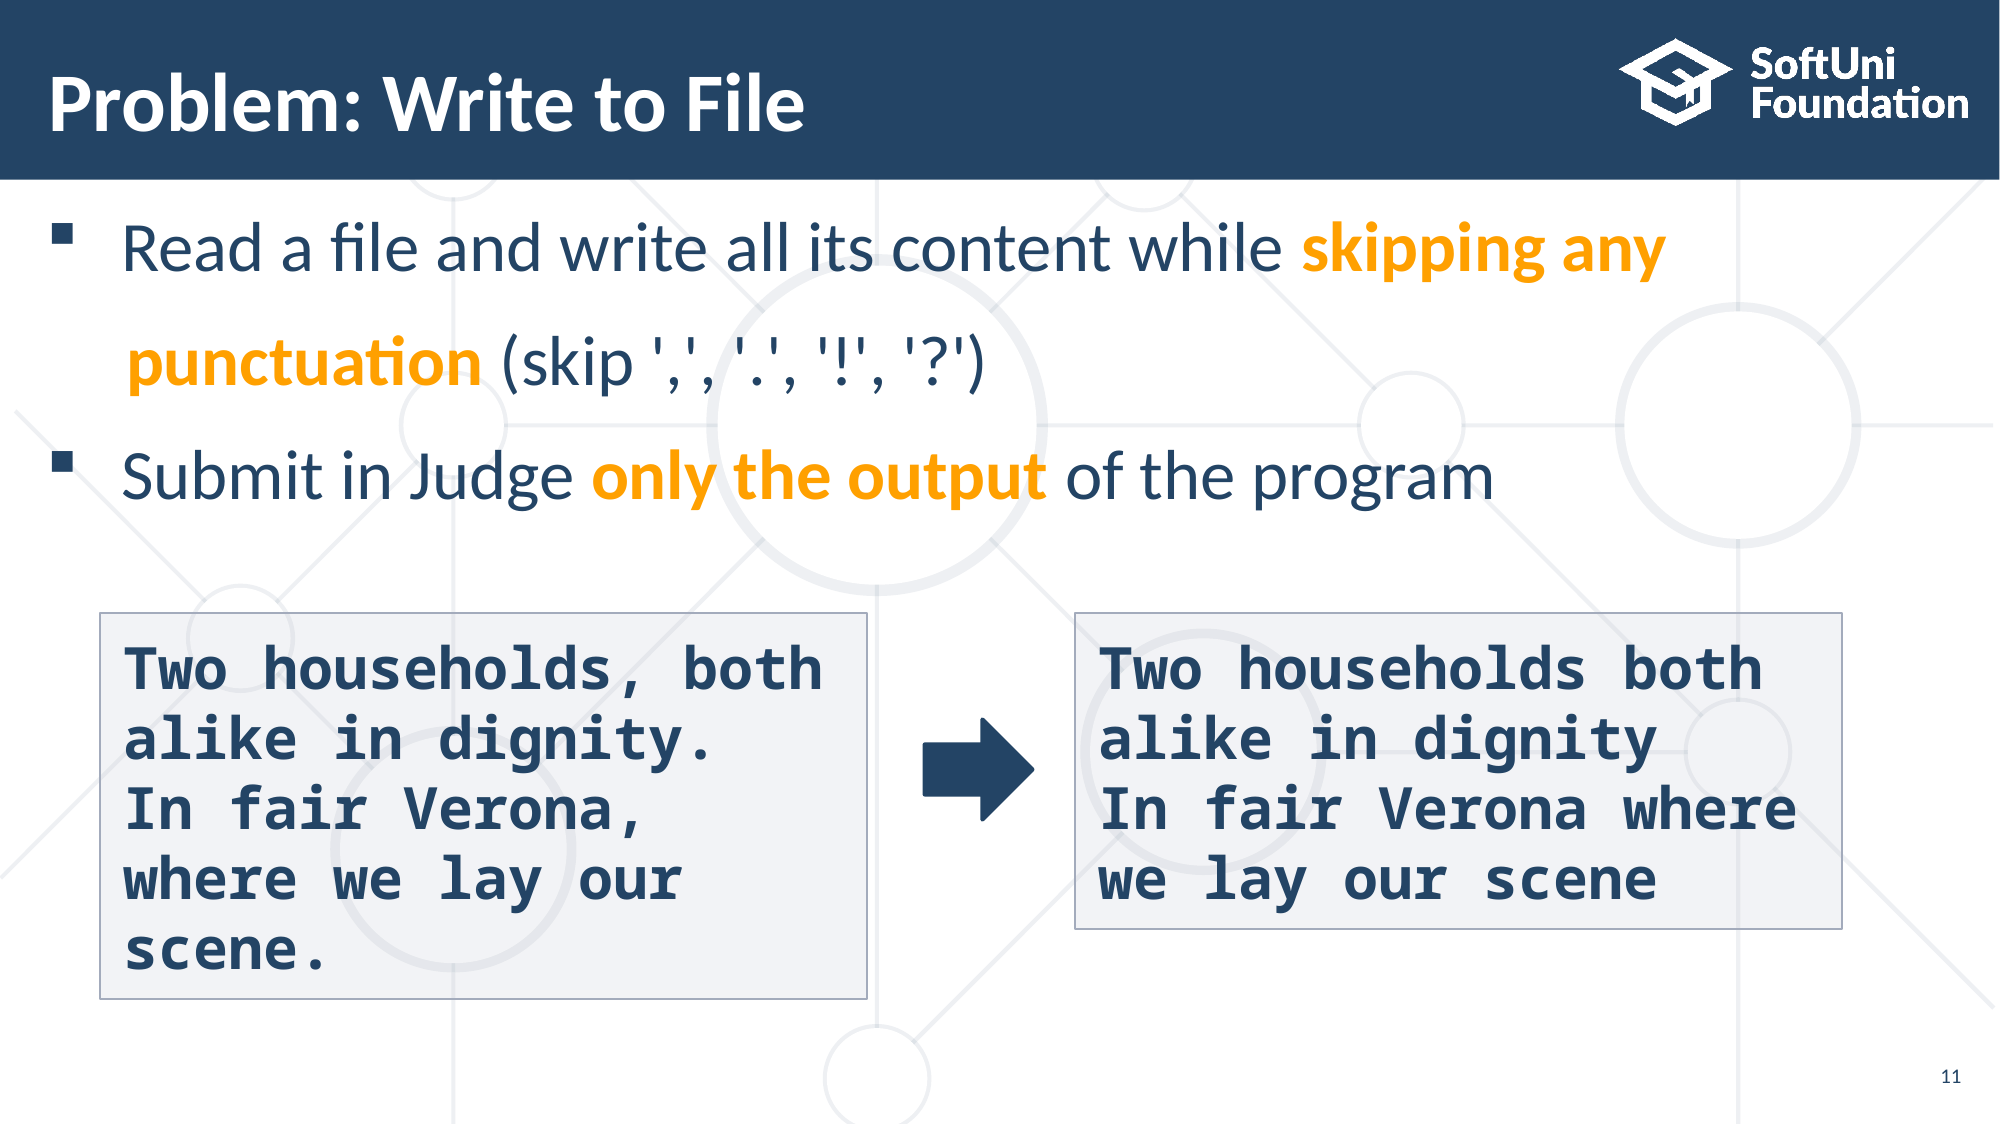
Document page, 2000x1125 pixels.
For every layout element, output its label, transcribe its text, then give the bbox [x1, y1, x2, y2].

picture [1618, 38, 1968, 126]
title Problem: Write to File [30, 6, 1602, 189]
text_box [99, 613, 1843, 933]
text_box Read a file and write all its content while skipping any punctuation (skip ',', '.', '!', '?') Submit in Judge only the output of the program [31, 188, 1968, 1103]
